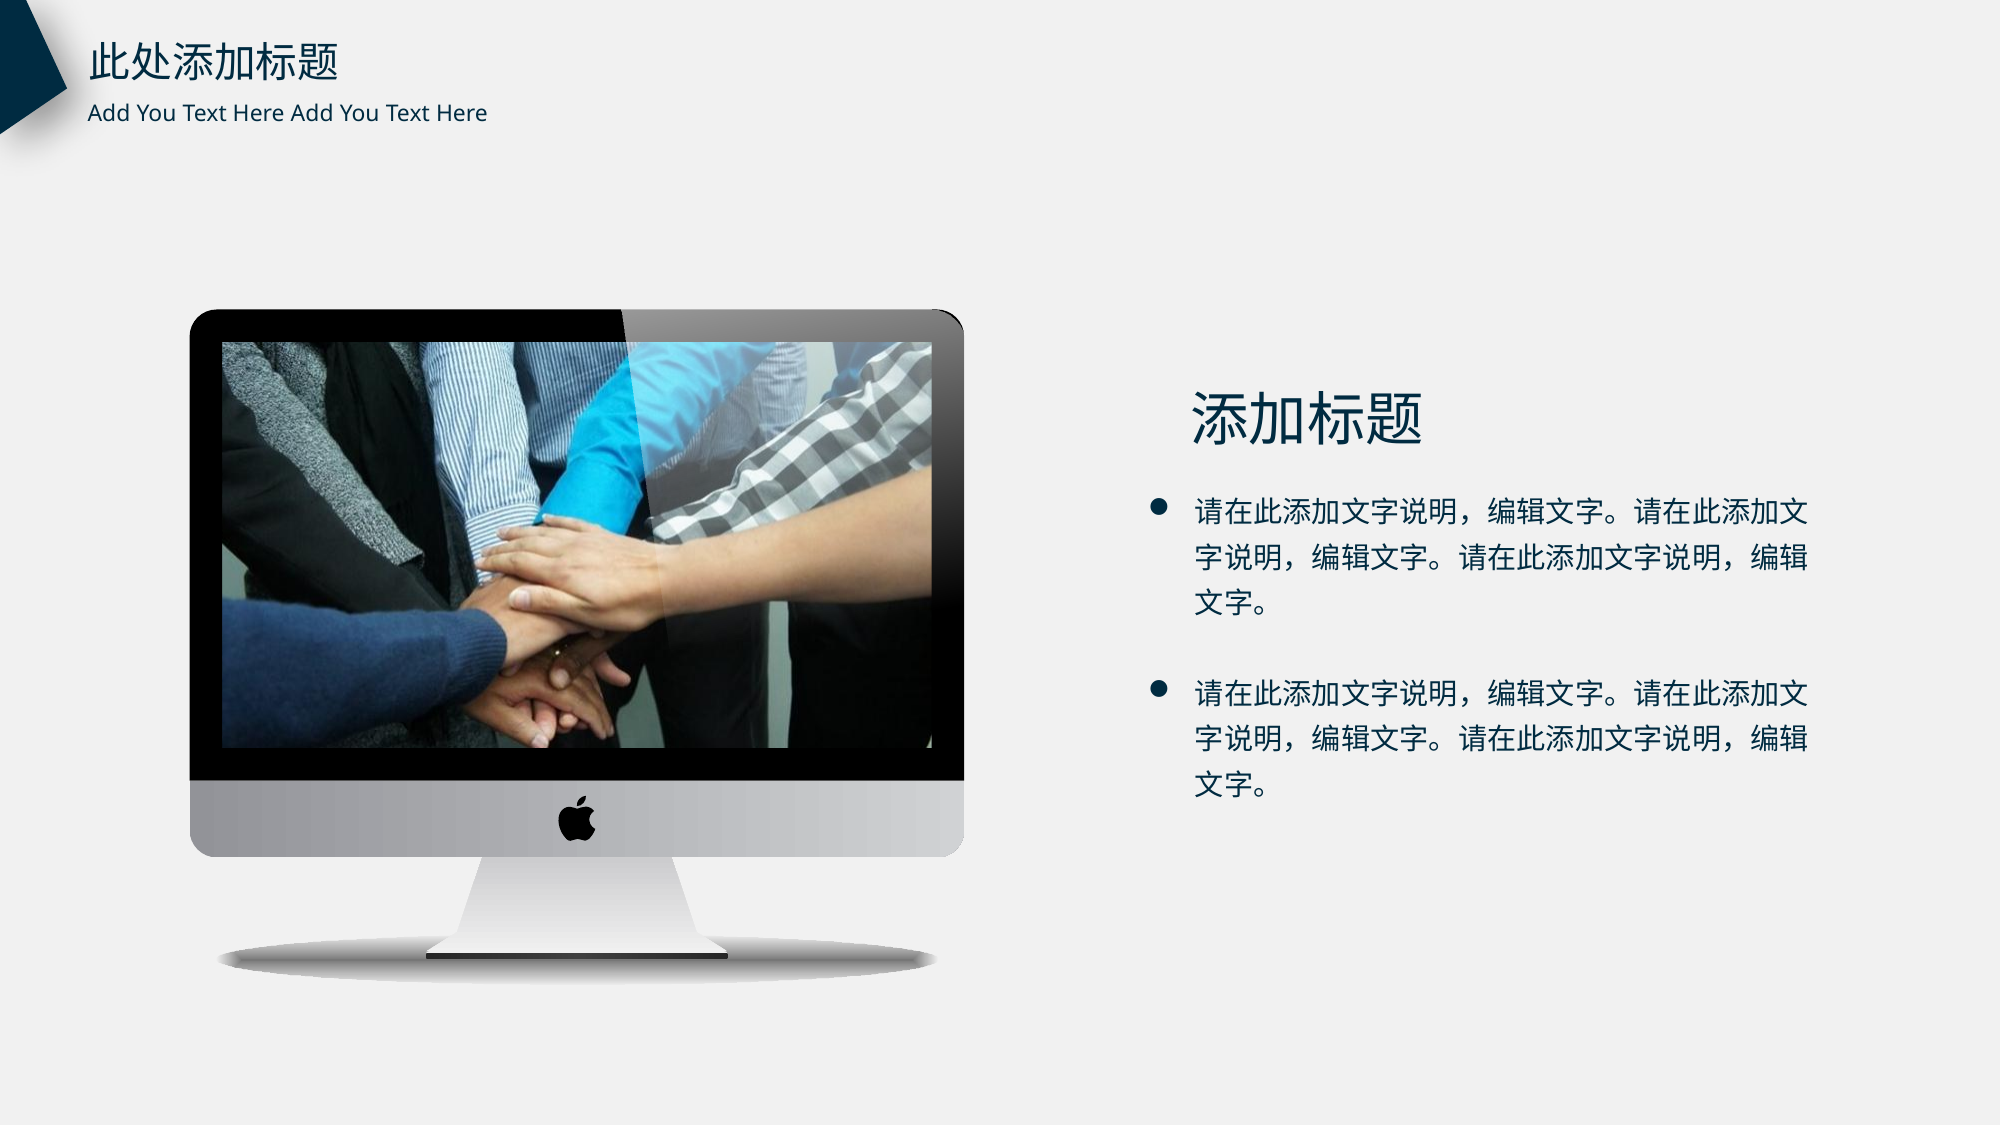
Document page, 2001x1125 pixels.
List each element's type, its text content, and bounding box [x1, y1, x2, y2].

text_box [0, 0, 68, 135]
text_box 请在此添加文字说明，编辑文字。请在此添加文字说明，编辑文字。请在此添加文字说明，编辑文字。 请在此添加文字说明，编辑文字。请在此添加文字说明，编辑文字。请在此添加文字说明，编辑文字。 [1133, 475, 1847, 809]
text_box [189, 309, 965, 985]
text_box 添加标题 [1176, 374, 1468, 460]
text_box 此处添加标题 [77, 28, 355, 83]
text_box Add You Text Here Add You Text Here [82, 83, 532, 134]
